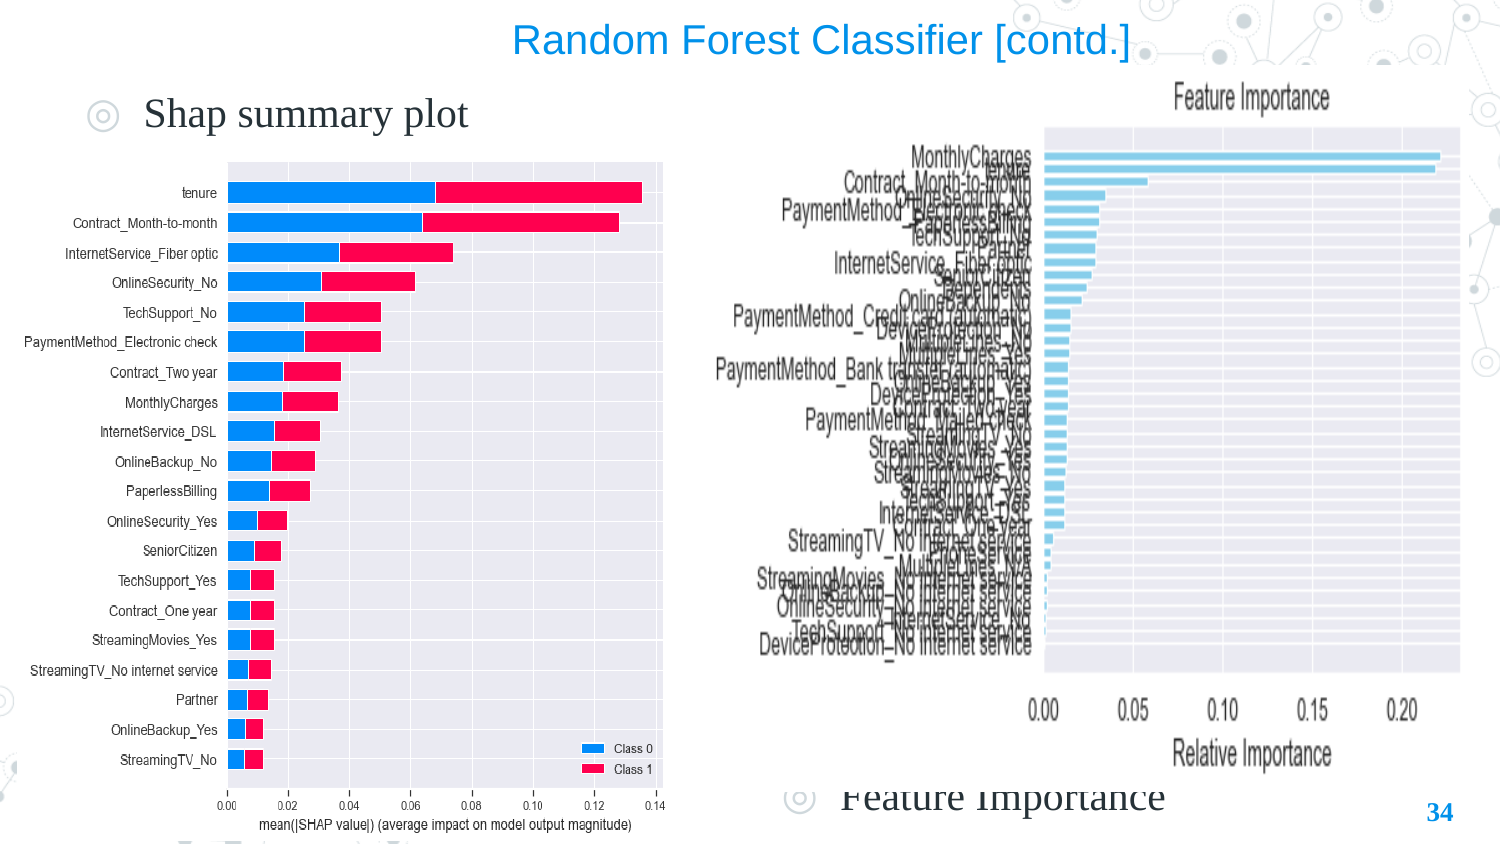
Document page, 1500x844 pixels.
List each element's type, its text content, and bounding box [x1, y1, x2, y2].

slide_number 34 [1378, 800, 1469, 844]
picture [0, 0, 1500, 844]
title Random Forest Classifier [contd.] [128, 0, 1372, 70]
list Feature Importance [750, 801, 1378, 827]
list Shap summary plot ROC AUC = 0.847 [53, 70, 732, 803]
